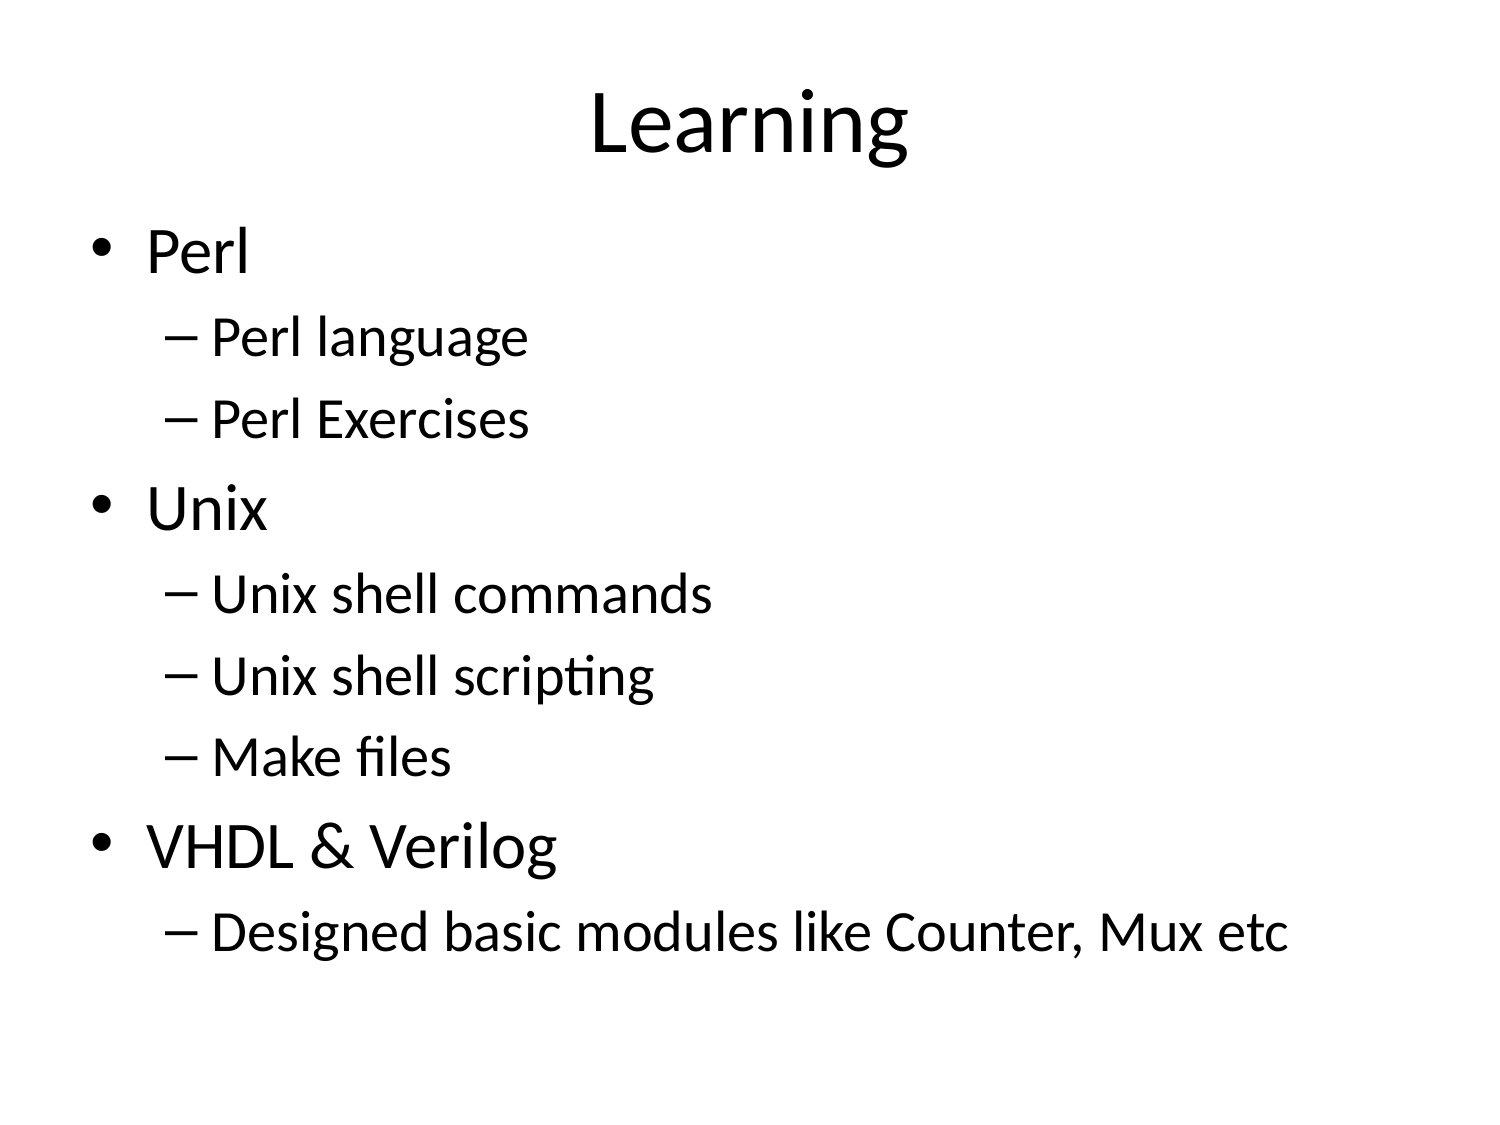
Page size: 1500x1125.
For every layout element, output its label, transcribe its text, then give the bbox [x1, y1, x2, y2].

title Learning [75, 45, 1425, 188]
list Perl Perl language Perl Exercises Unix Unix shell commands Unix shell scripting Make files VHDL & Verilog Designed basic modules like Counter, Mux etc [75, 199, 1425, 1079]
